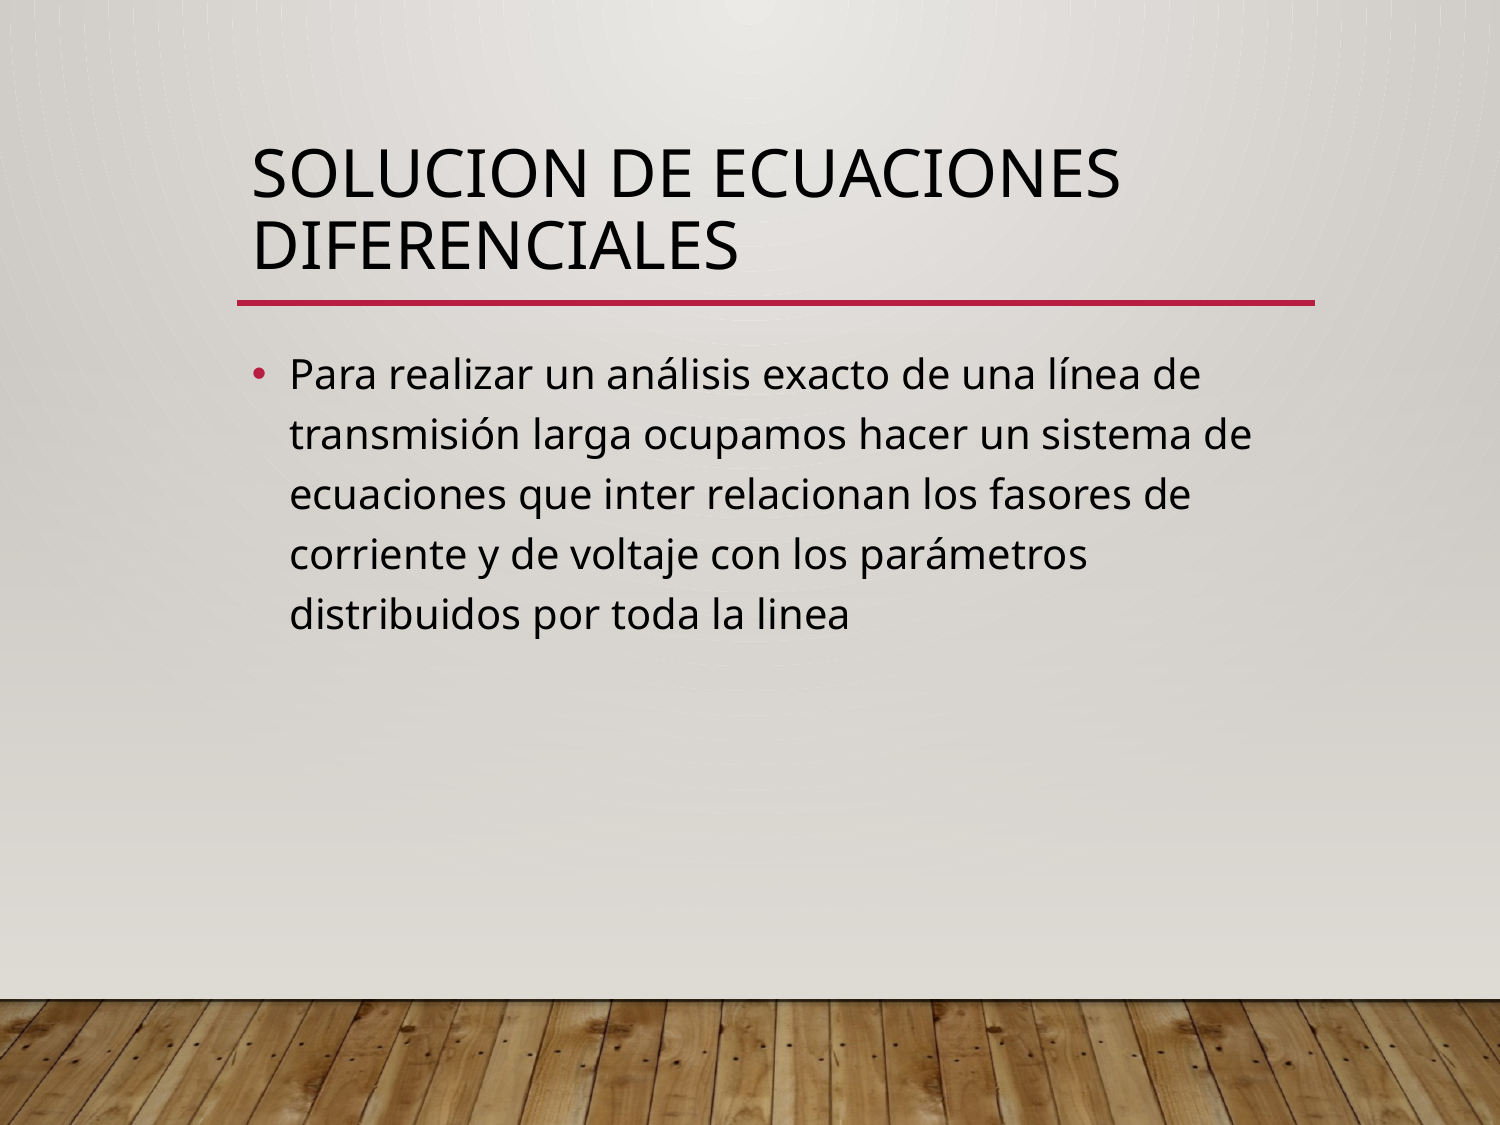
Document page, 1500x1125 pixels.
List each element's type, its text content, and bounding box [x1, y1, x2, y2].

title Solucion de ecuaciones diferenciales [236, 131, 1315, 305]
list Para realizar un análisis exacto de una línea de transmisión larga ocupamos hacer un sistema de ecuaciones que inter relacionan los fasores de corriente y de voltaje con los parámetros distribuidos por toda la linea [236, 330, 1315, 897]
picture [0, 999, 1500, 1125]
